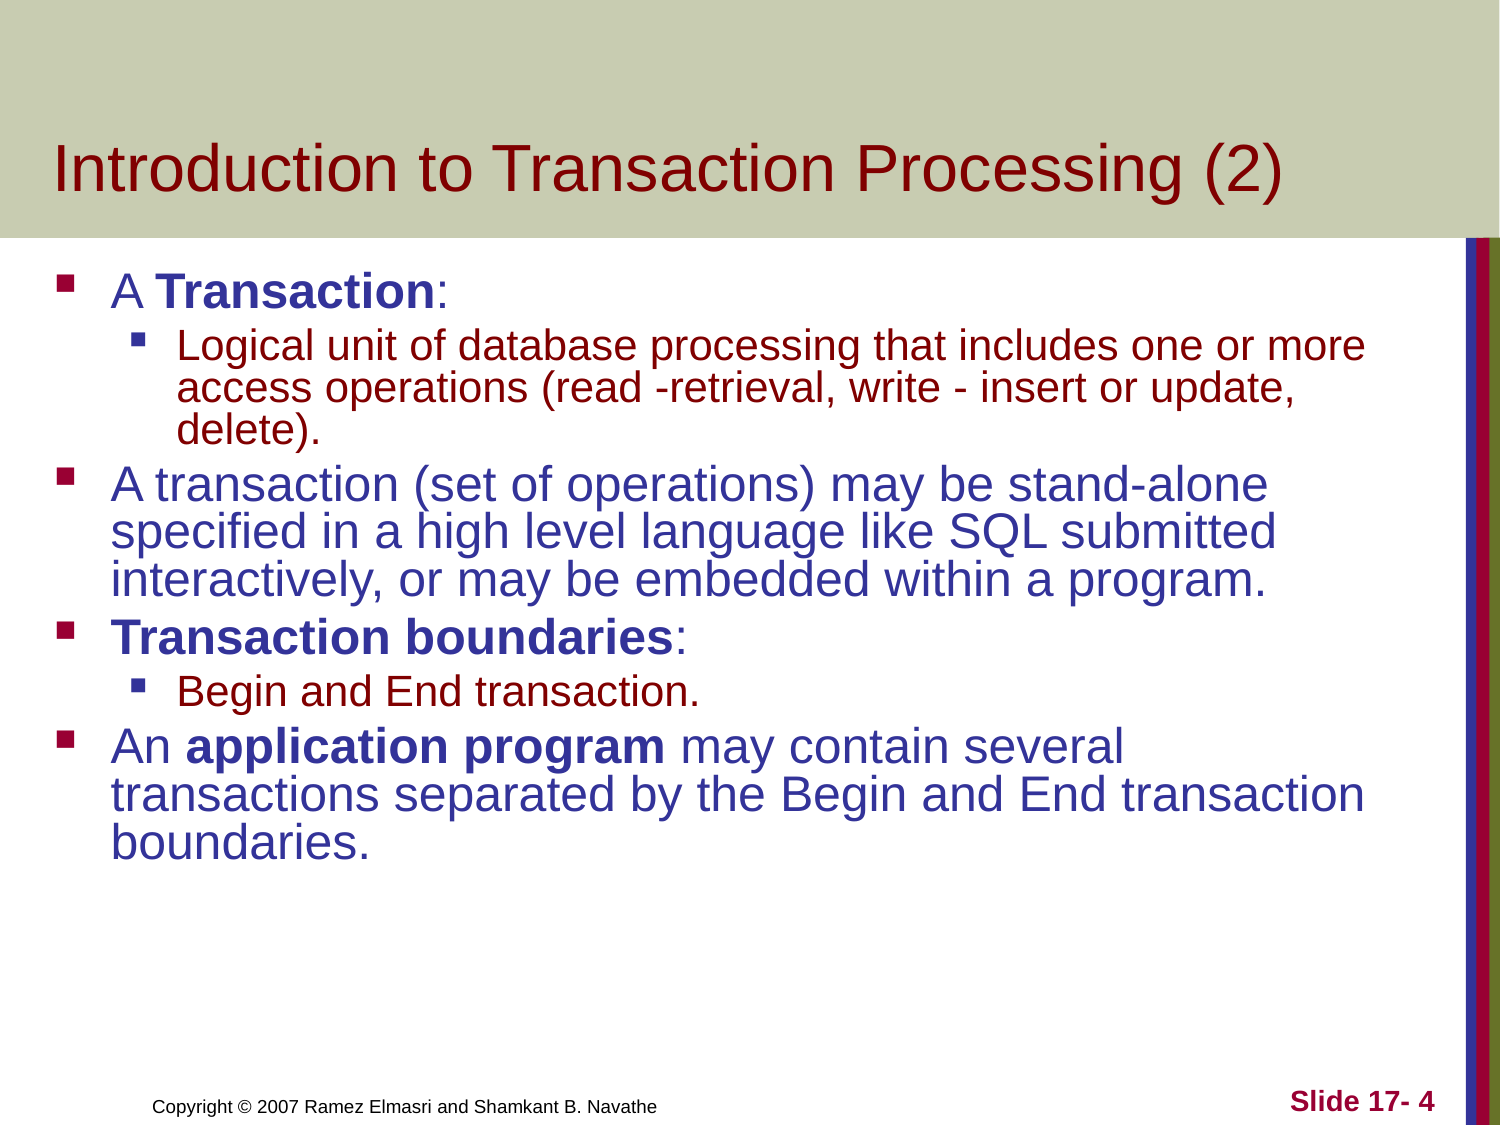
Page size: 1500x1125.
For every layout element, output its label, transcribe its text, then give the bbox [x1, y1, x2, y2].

title Introduction to Transaction Processing (2) [37, 49, 1317, 213]
list A Transaction: Logical unit of database processing that includes one or more access operations (read -retrieval, write - insert or update, delete). A transaction (set of operations) may be stand-alone specified in a high level language like SQL submitted interactively, or may be embedded within a program. Transaction boundaries: Begin and End transaction. An application program may contain several transactions separated by the Begin and End transaction boundaries. [39, 262, 1401, 1013]
slide_number Slide 17- 4 [1137, 1049, 1451, 1125]
